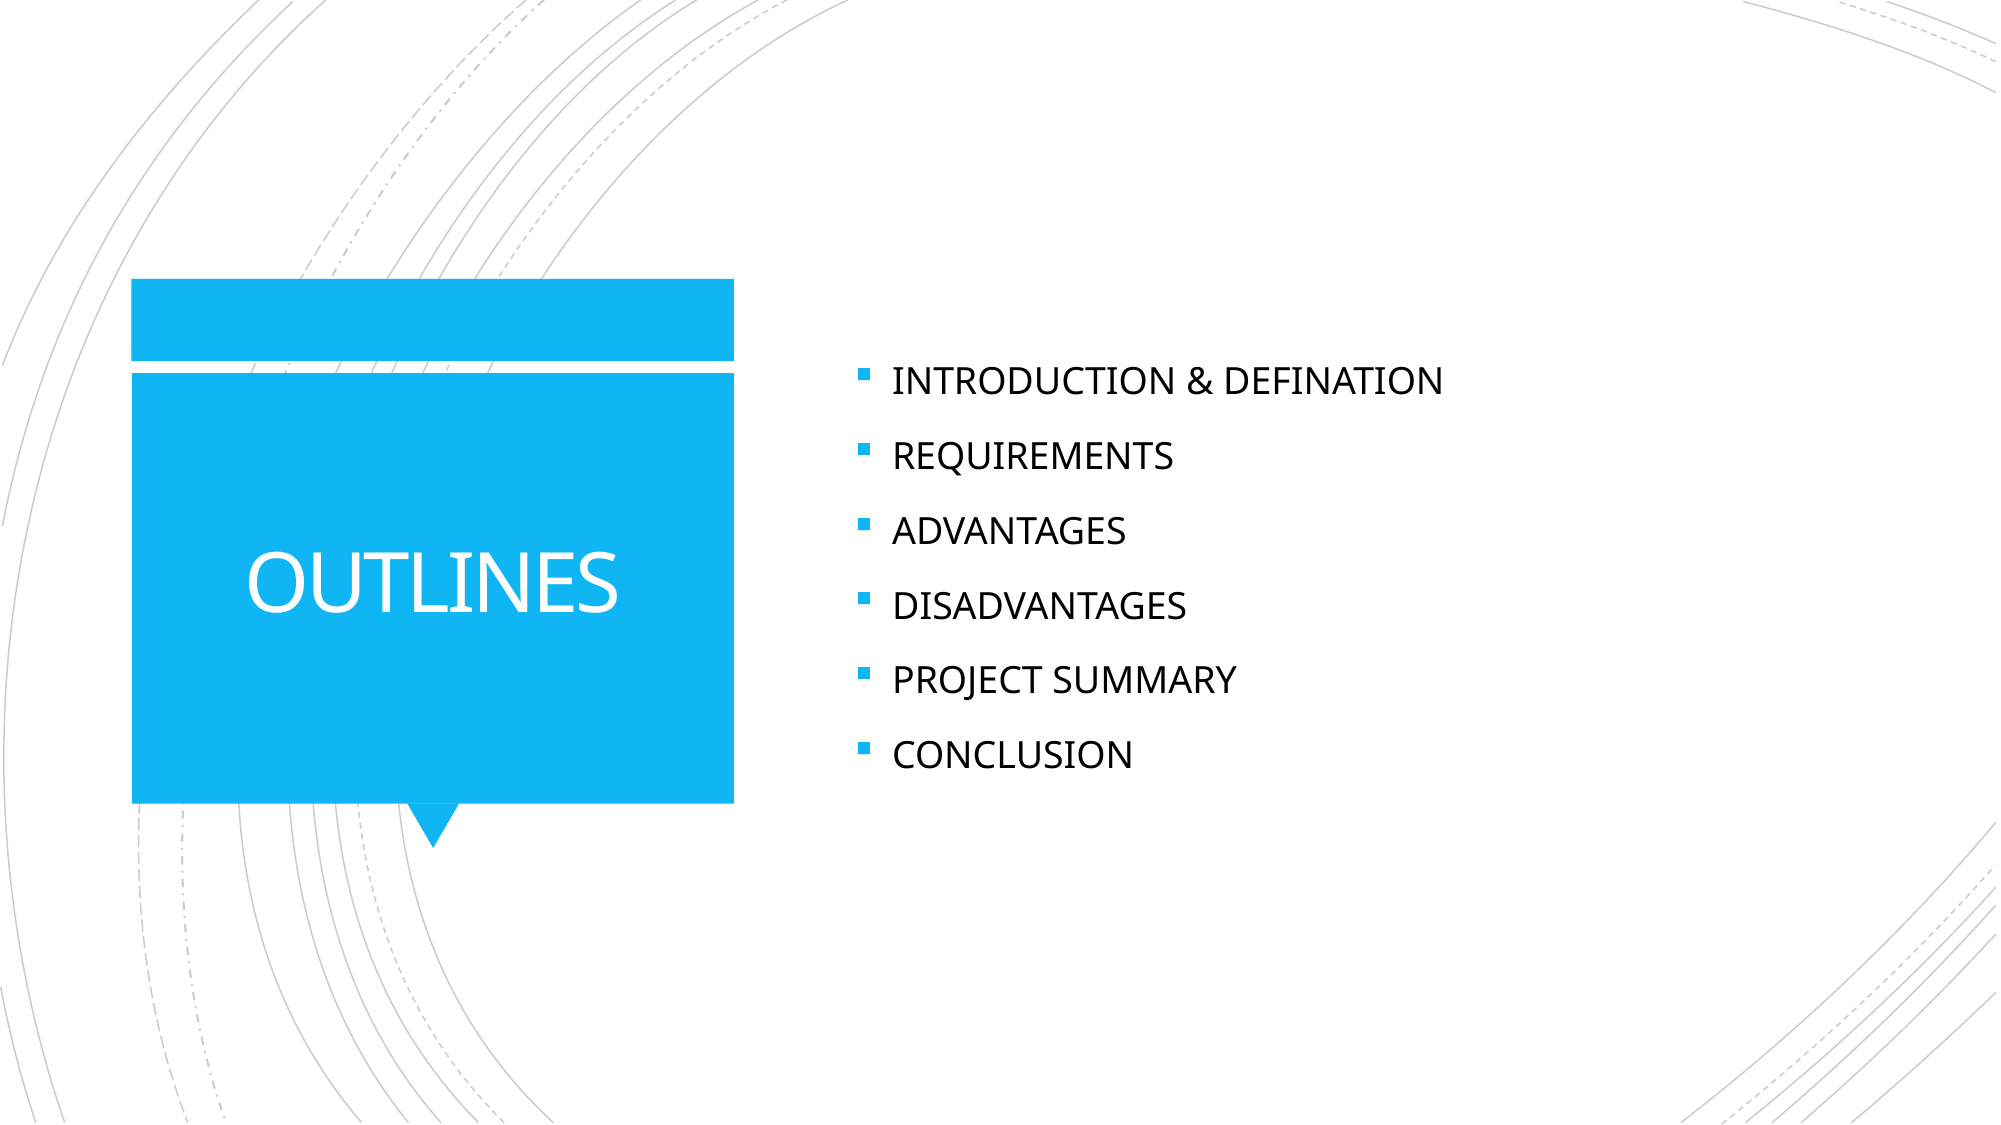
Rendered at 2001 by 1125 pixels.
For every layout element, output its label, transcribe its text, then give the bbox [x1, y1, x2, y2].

list INTRODUCTION & DEFINATION REQUIREMENTS ADVANTAGES DISADVANTAGES PROJECT SUMMARY CONCLUSION [839, 131, 1871, 993]
title OUTLINES [145, 385, 720, 789]
